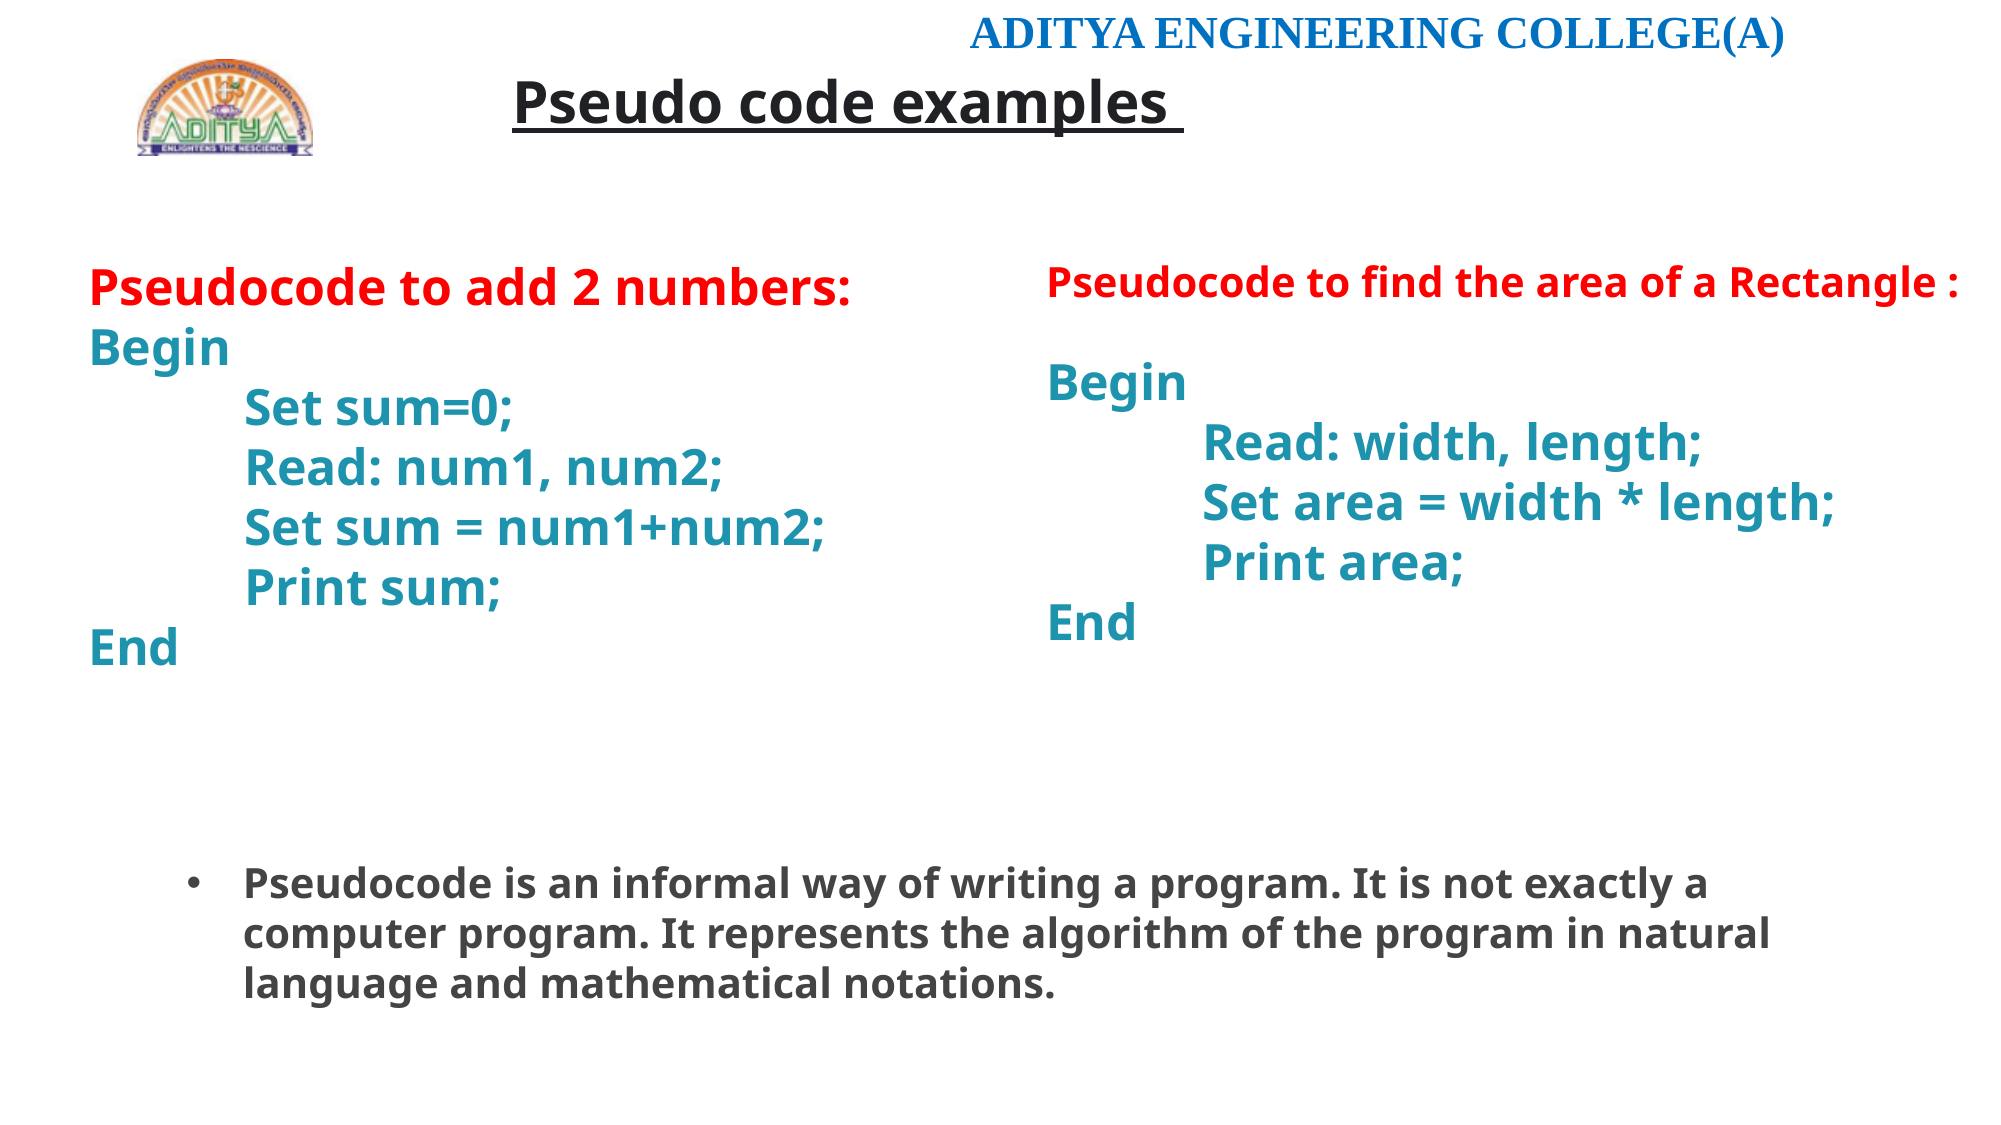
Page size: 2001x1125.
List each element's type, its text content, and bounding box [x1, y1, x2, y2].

text_box Pseudocode to add 2 numbers: Begin Set sum=0; Read: num1, num2; Set sum = num1+num2; Print sum; End [73, 248, 1074, 683]
text_box Pseudocode is an informal way of writing a program. It is not exactly a computer program. It represents the algorithm of the program in natural language and mathematical notations. [171, 849, 1854, 1015]
picture [137, 59, 313, 156]
text_box Pseudo code examples [348, 58, 1349, 143]
text_box Pseudocode to find the area of a Rectangle : Begin Read: width, length; Set area = width * length; Print area; End [1031, 248, 2000, 658]
